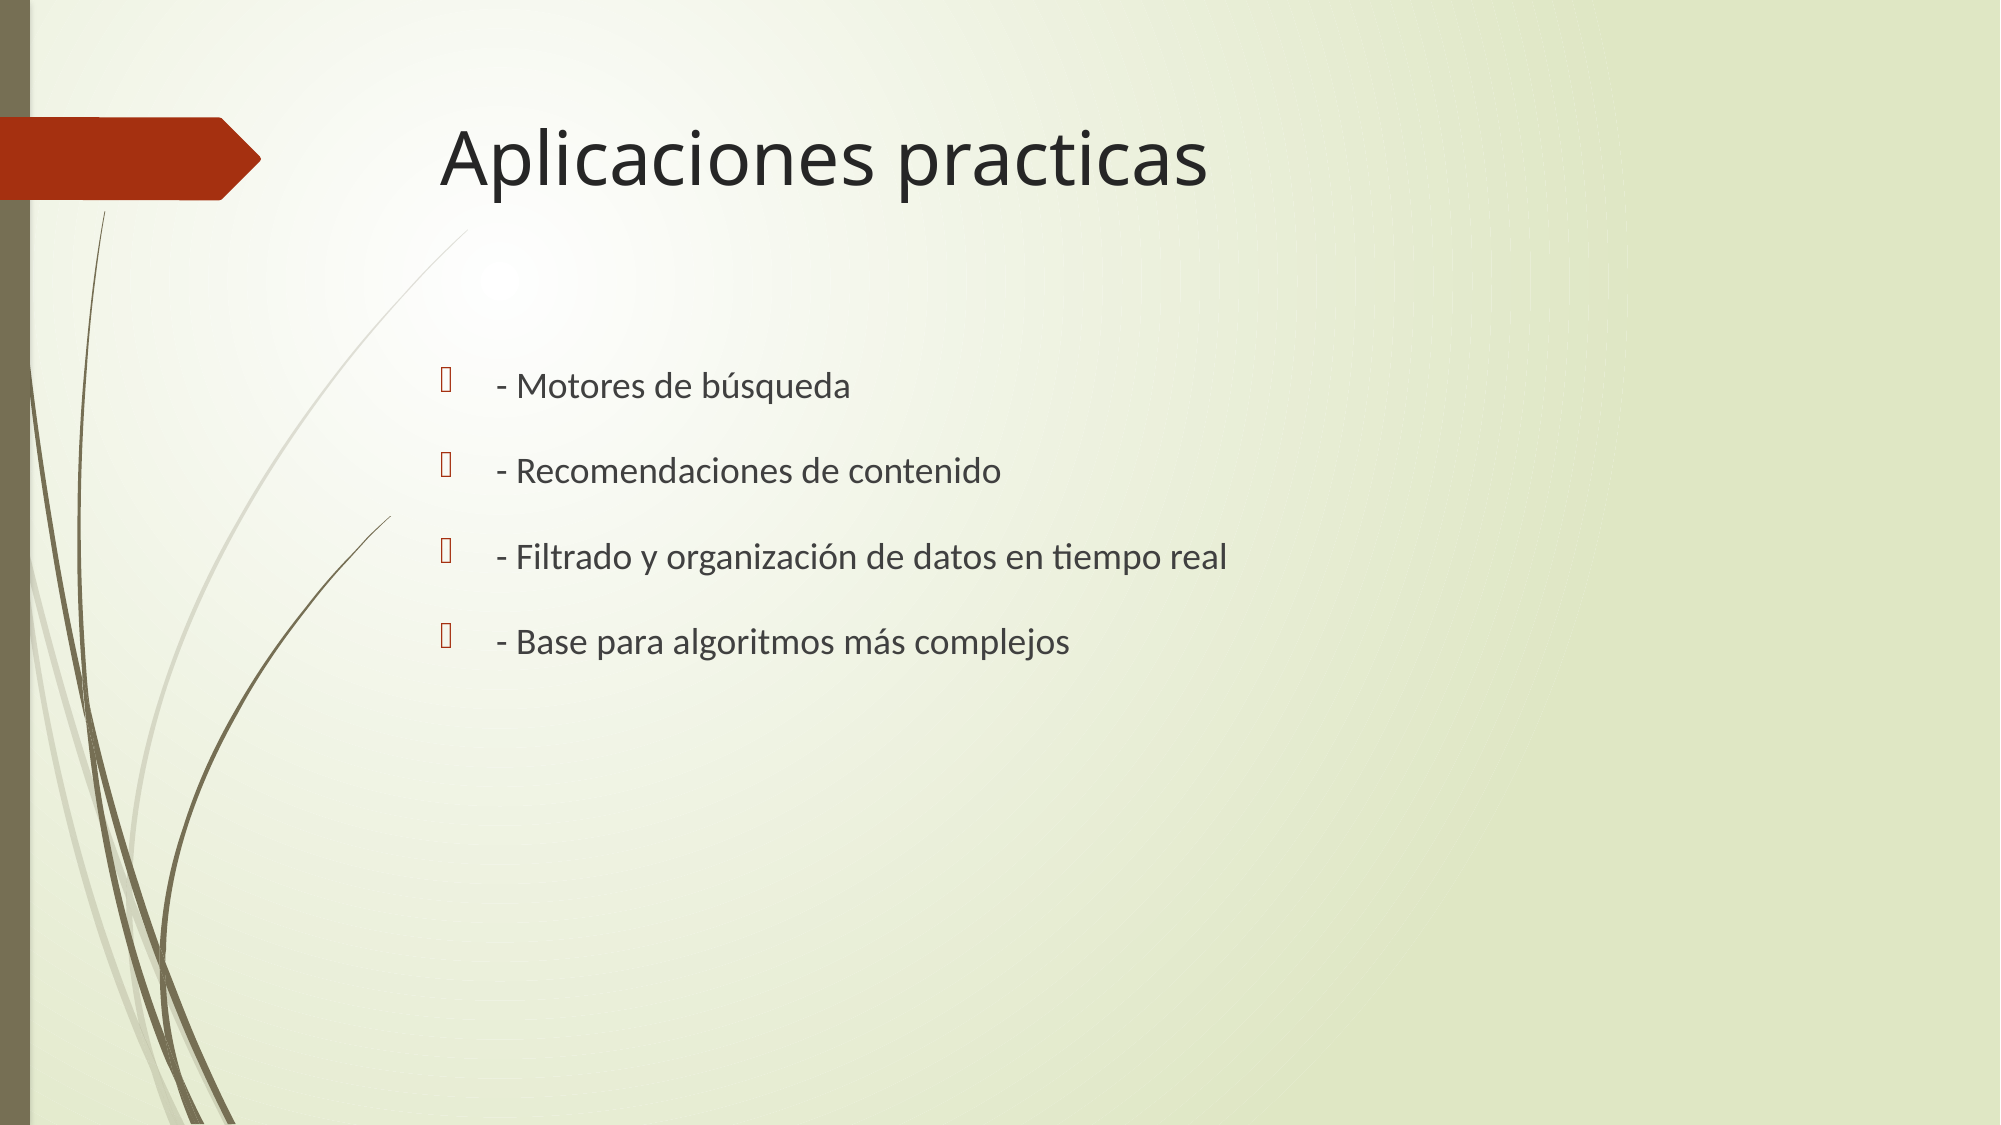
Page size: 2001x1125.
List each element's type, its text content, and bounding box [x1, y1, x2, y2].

list - Motores de búsqueda - Recomendaciones de contenido - Filtrado y organización de datos en tiempo real - Base para algoritmos más complejos [424, 350, 1888, 970]
title Aplicaciones practicas [425, 102, 1888, 313]
